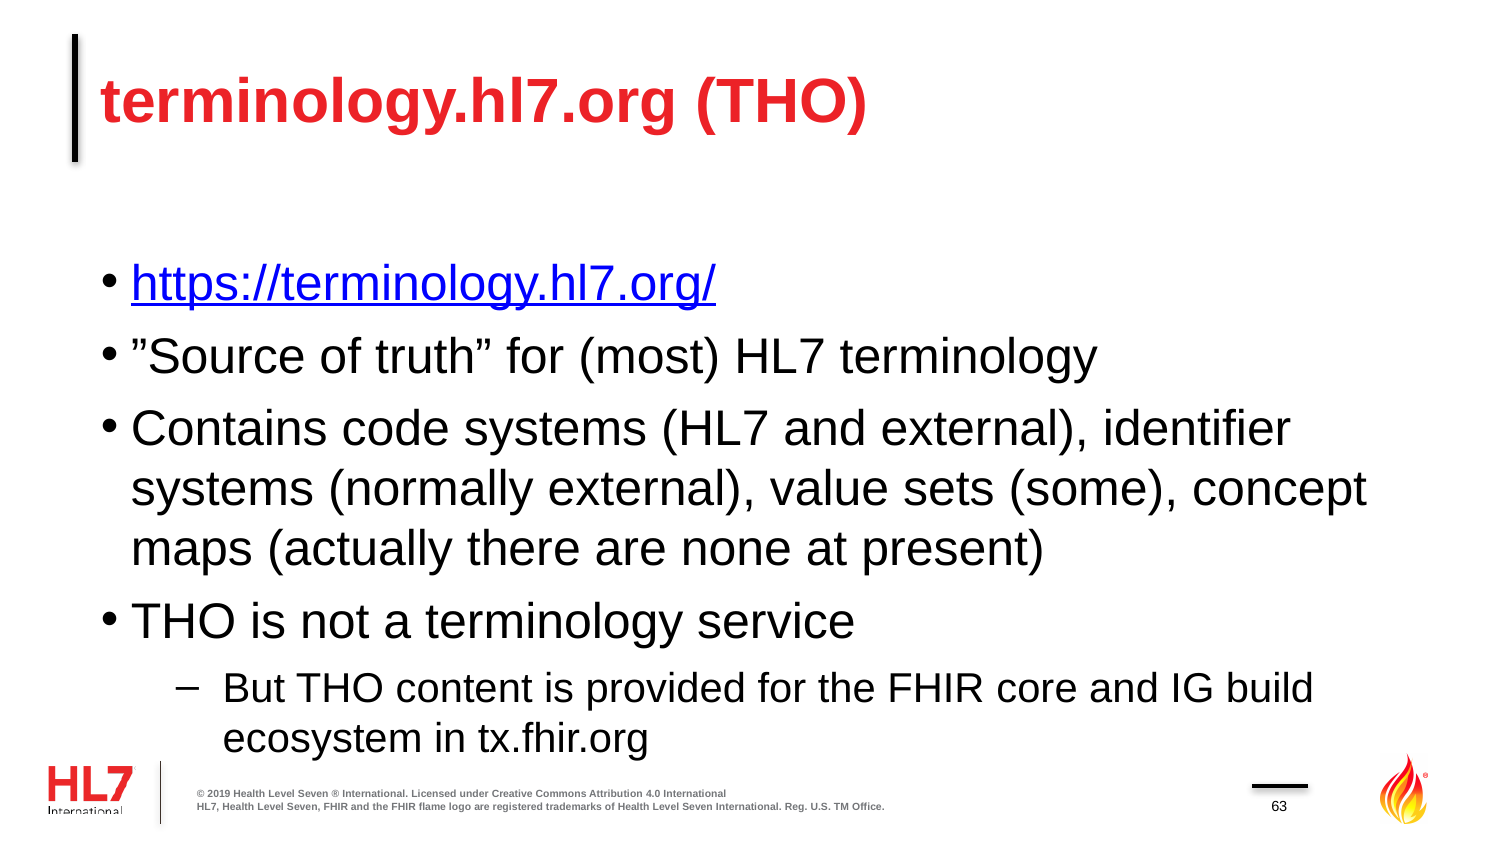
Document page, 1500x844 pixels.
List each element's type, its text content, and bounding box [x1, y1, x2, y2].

slide_number 63 [1257, 788, 1302, 815]
picture [1380, 753, 1428, 824]
footer © 2019 Health Level Seven ® International. Licensed under Creative Commons Attribution 4.0 International HL7, Health Level Seven, FHIR and the FHIR flame logo are registered trademarks of Health Level Seven International. Reg. U.S. TM Office. [196, 786, 941, 813]
list https://terminology.hl7.org/ ”Source of truth” for (most) HL7 terminology Contains code systems (HL7 and external), identifier systems (normally external), value sets (some), concept maps (actually there are none at present) THO is not a terminology service But THO content is provided for the FHIR core and IG build ecosystem in tx.fhir.org [100, 250, 1451, 731]
title terminology.hl7.org (THO) [100, 33, 1451, 163]
